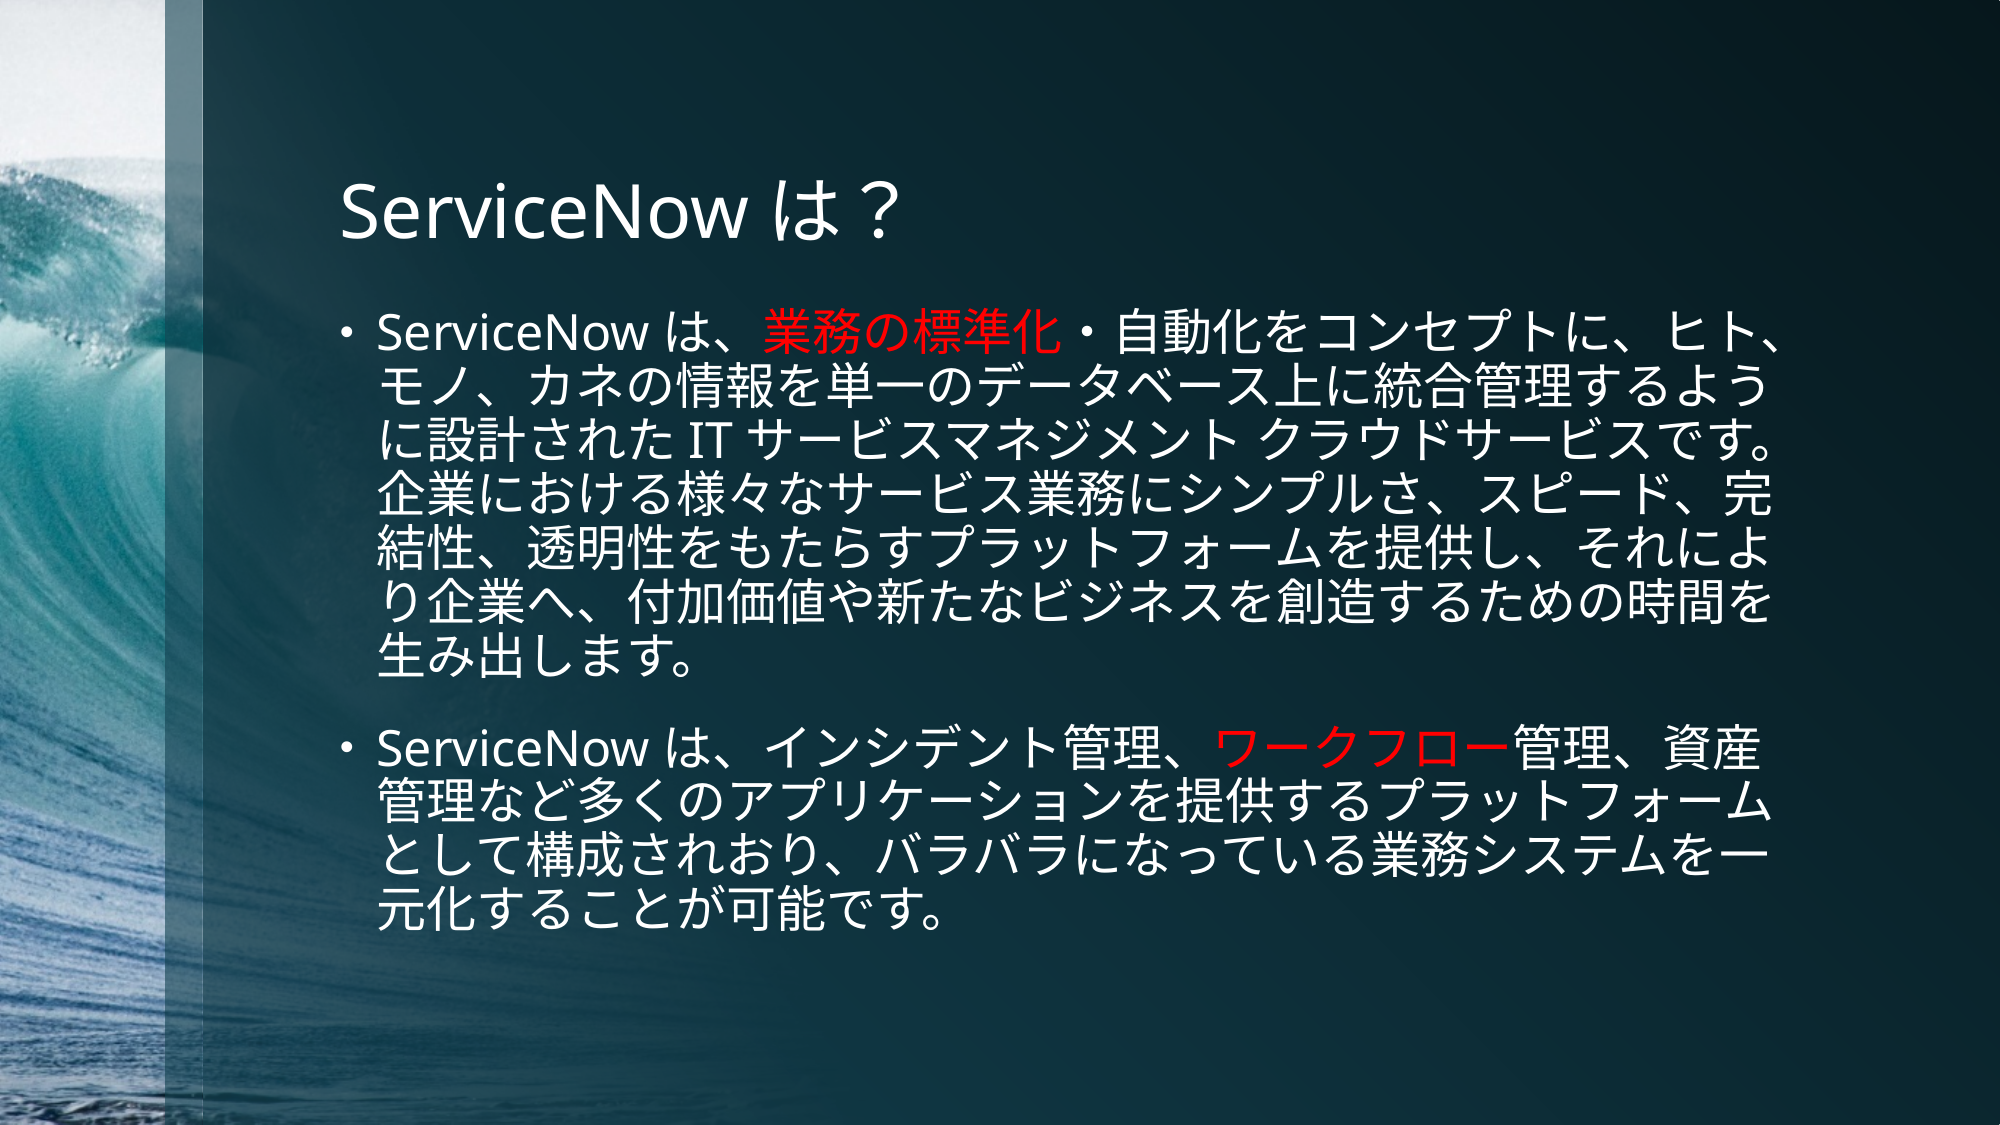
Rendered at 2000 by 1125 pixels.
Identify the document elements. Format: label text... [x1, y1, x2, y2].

title ServiceNowは？ [324, 62, 1825, 263]
picture [0, 0, 2000, 1125]
list ServiceNowは、業務の標準化・自動化をコンセプトに、ヒト、モノ、カネの情報を単一のデータベース上に統合管理するように設計されたITサービスマネジメント クラウドサービスです。企業における様々なサービス業務にシンプルさ、スピード、完結性、透明性をもたらすプラットフォームを提供し、それにより企業へ、付加価値や新たなビジネスを創造するための時間を生み出します。 ServiceNowは、インシデント管理、ワークフロー管理、資産管理など多くのアプリケーションを提供するプラットフォームとして構成されおり、バラバラになっている業務システムを一元化することが可能です。 [324, 299, 1825, 1025]
